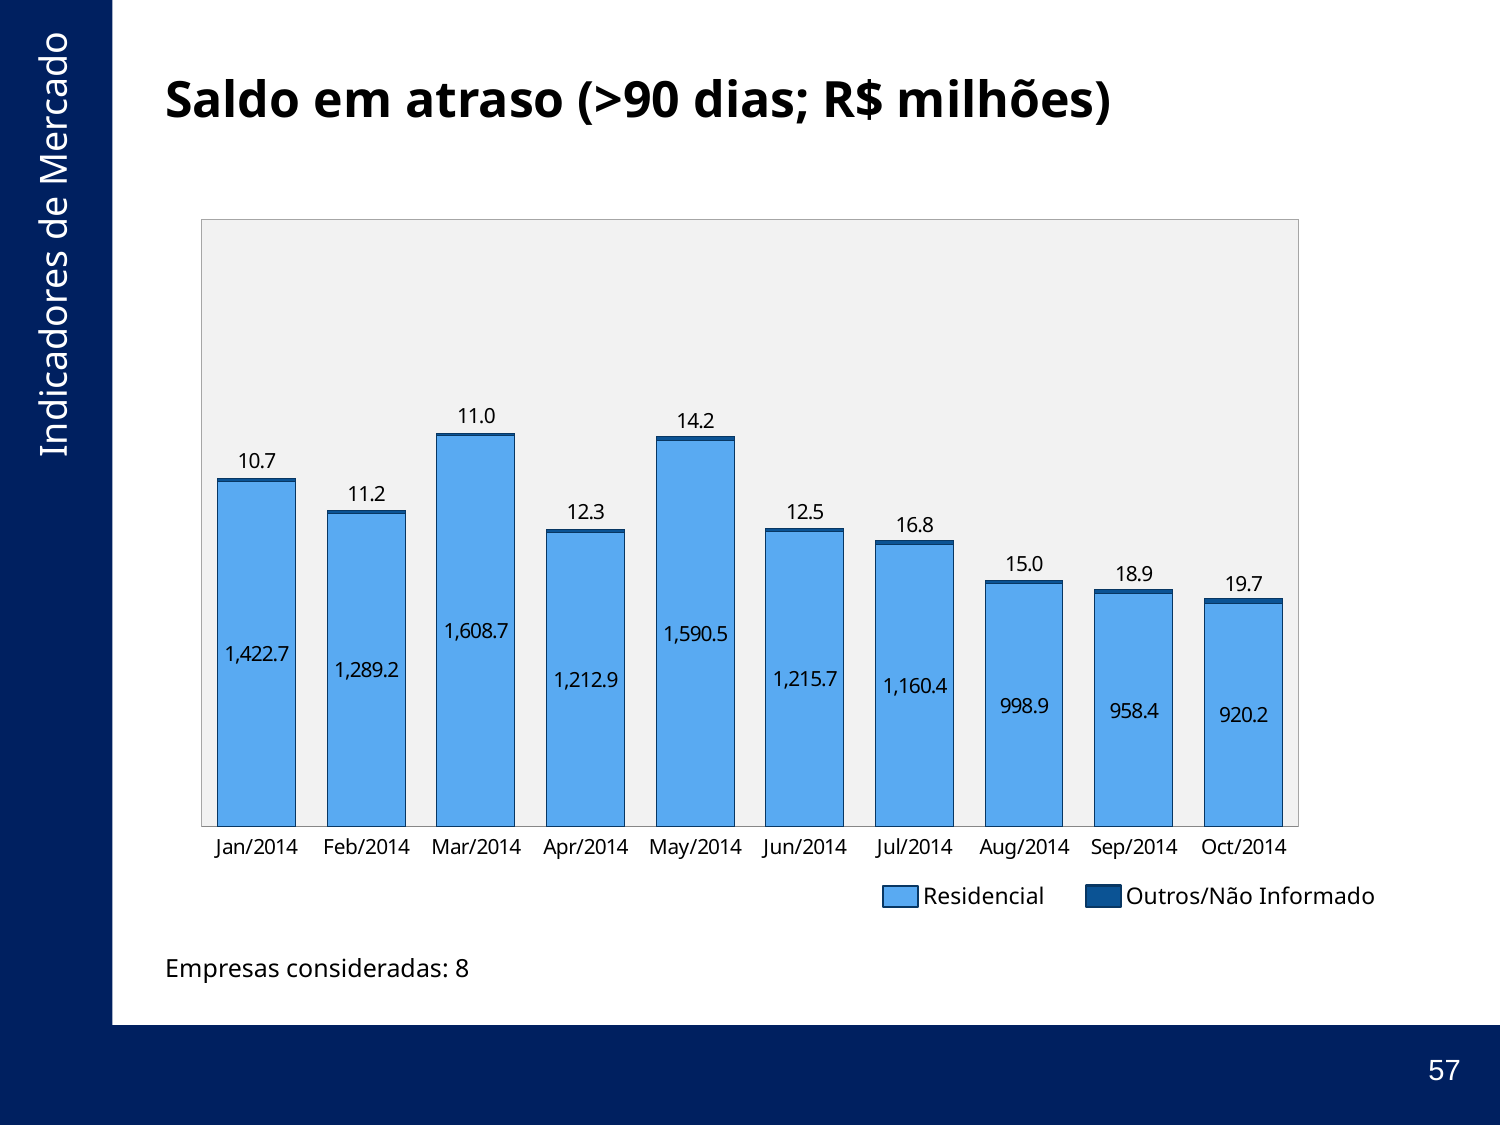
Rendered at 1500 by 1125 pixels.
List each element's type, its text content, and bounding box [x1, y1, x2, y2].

chart [178, 205, 1322, 875]
text_box Outros/Não Informado [1111, 874, 1425, 917]
text_box [881, 884, 920, 909]
slide_number 57 [1338, 1043, 1476, 1104]
text_box Residencial [908, 884, 1111, 917]
text_box Empresas consideradas: 8 [150, 944, 485, 990]
text_box [1084, 884, 1111, 909]
title Saldo em atraso (>90 dias; R$ milhões) [150, 45, 1425, 150]
